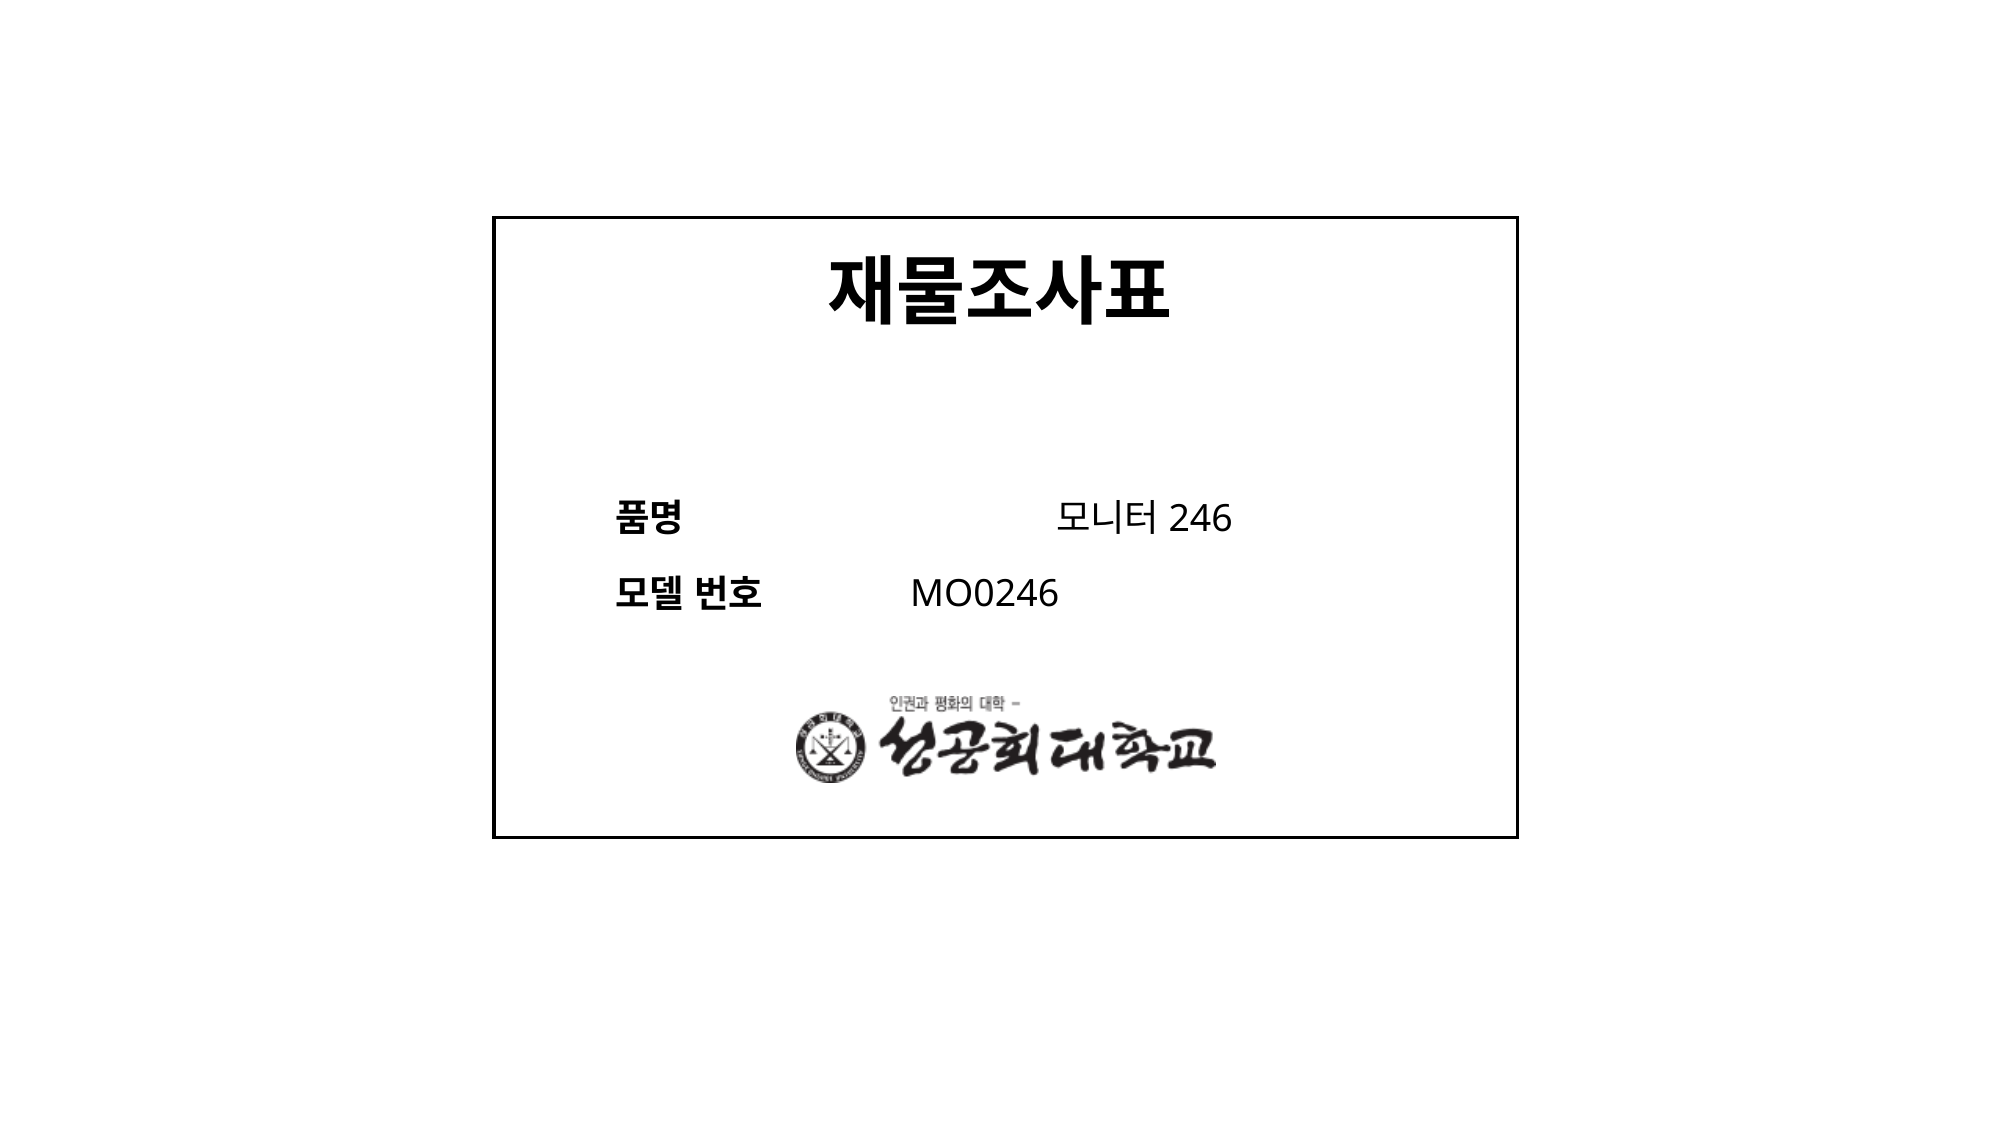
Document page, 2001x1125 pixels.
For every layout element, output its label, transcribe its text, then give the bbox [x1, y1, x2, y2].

text_box 모니터246 [1041, 486, 1249, 547]
picture [796, 696, 1216, 784]
text_box [492, 216, 1519, 839]
text_box MO0246 [895, 561, 1394, 622]
text_box 품명 [600, 486, 820, 547]
text_box 모델 번호 [600, 562, 820, 623]
text_box 재물조사표 [812, 235, 1188, 341]
